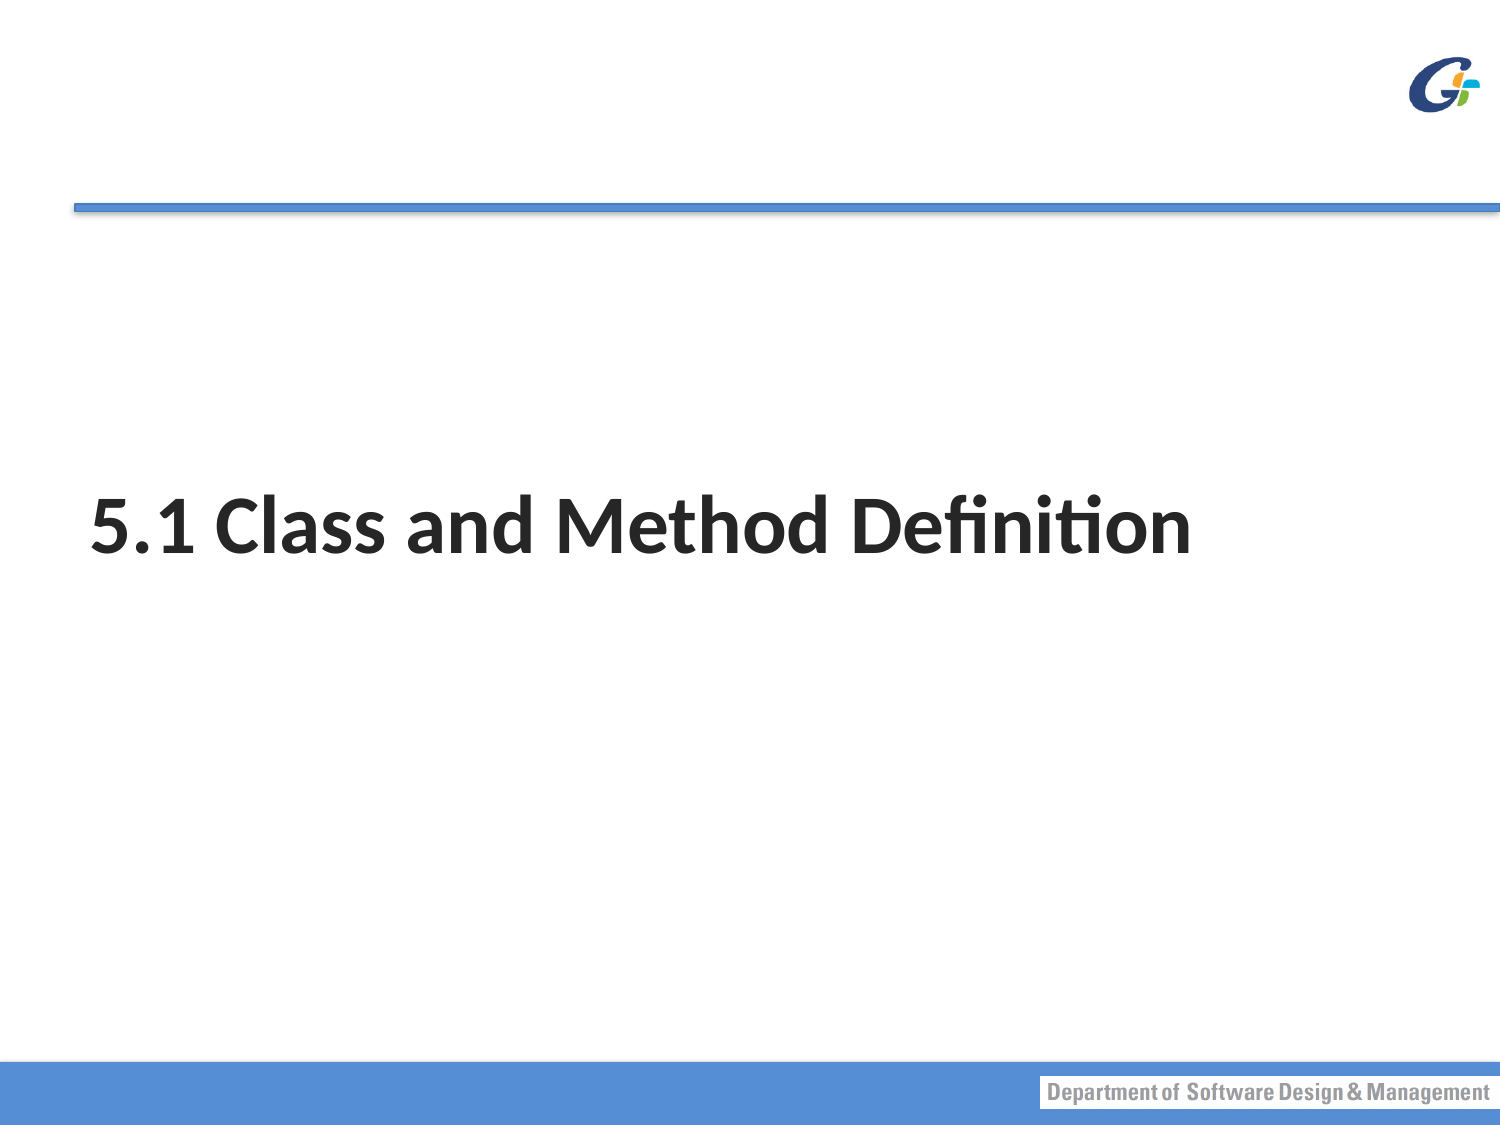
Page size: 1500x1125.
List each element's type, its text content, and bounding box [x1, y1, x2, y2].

picture [1040, 1076, 1500, 1109]
picture [1401, 50, 1482, 115]
title 5.1 Class and Method Definition [75, 462, 1425, 611]
